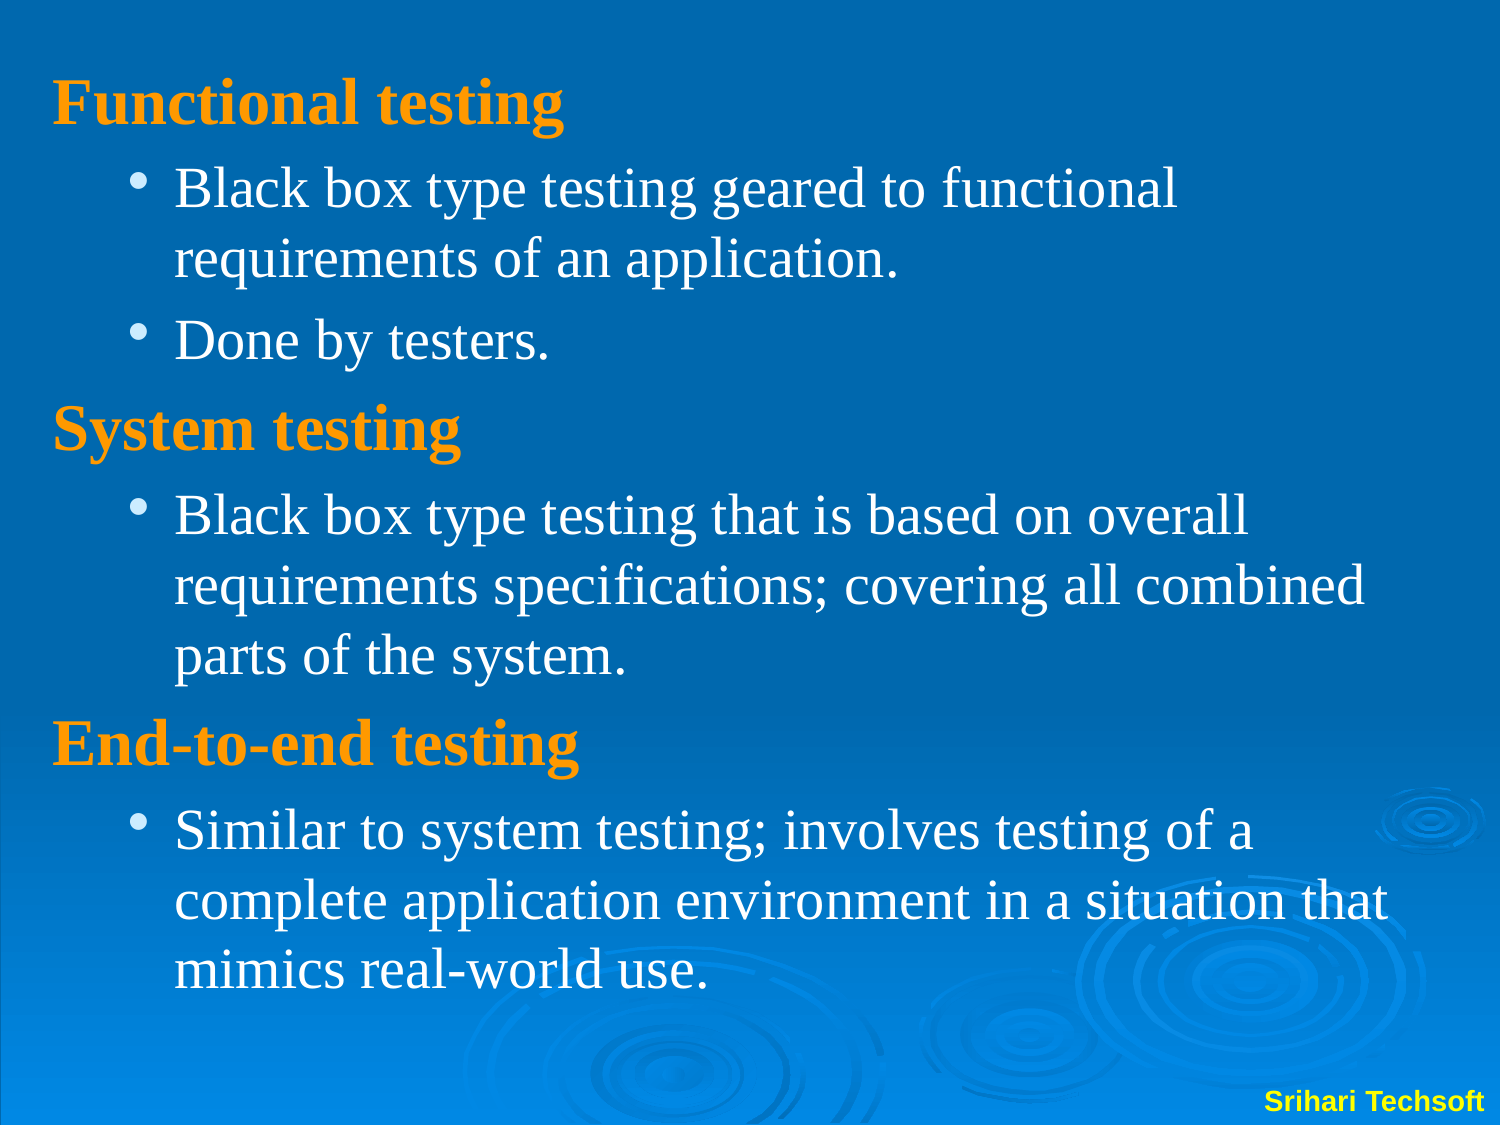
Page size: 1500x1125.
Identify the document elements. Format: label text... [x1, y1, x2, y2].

list Functional testing Black box type testing geared to functional requirements of an application. Done by testers. System testing Black box type testing that is based on overall requirements specifications; covering all combined parts of the system. End-to-end testing Similar to system testing; involves testing of a complete application environment in a situation that mimics real-world use. [37, 49, 1476, 1063]
footer Srihari Techsoft [1024, 1046, 1500, 1125]
